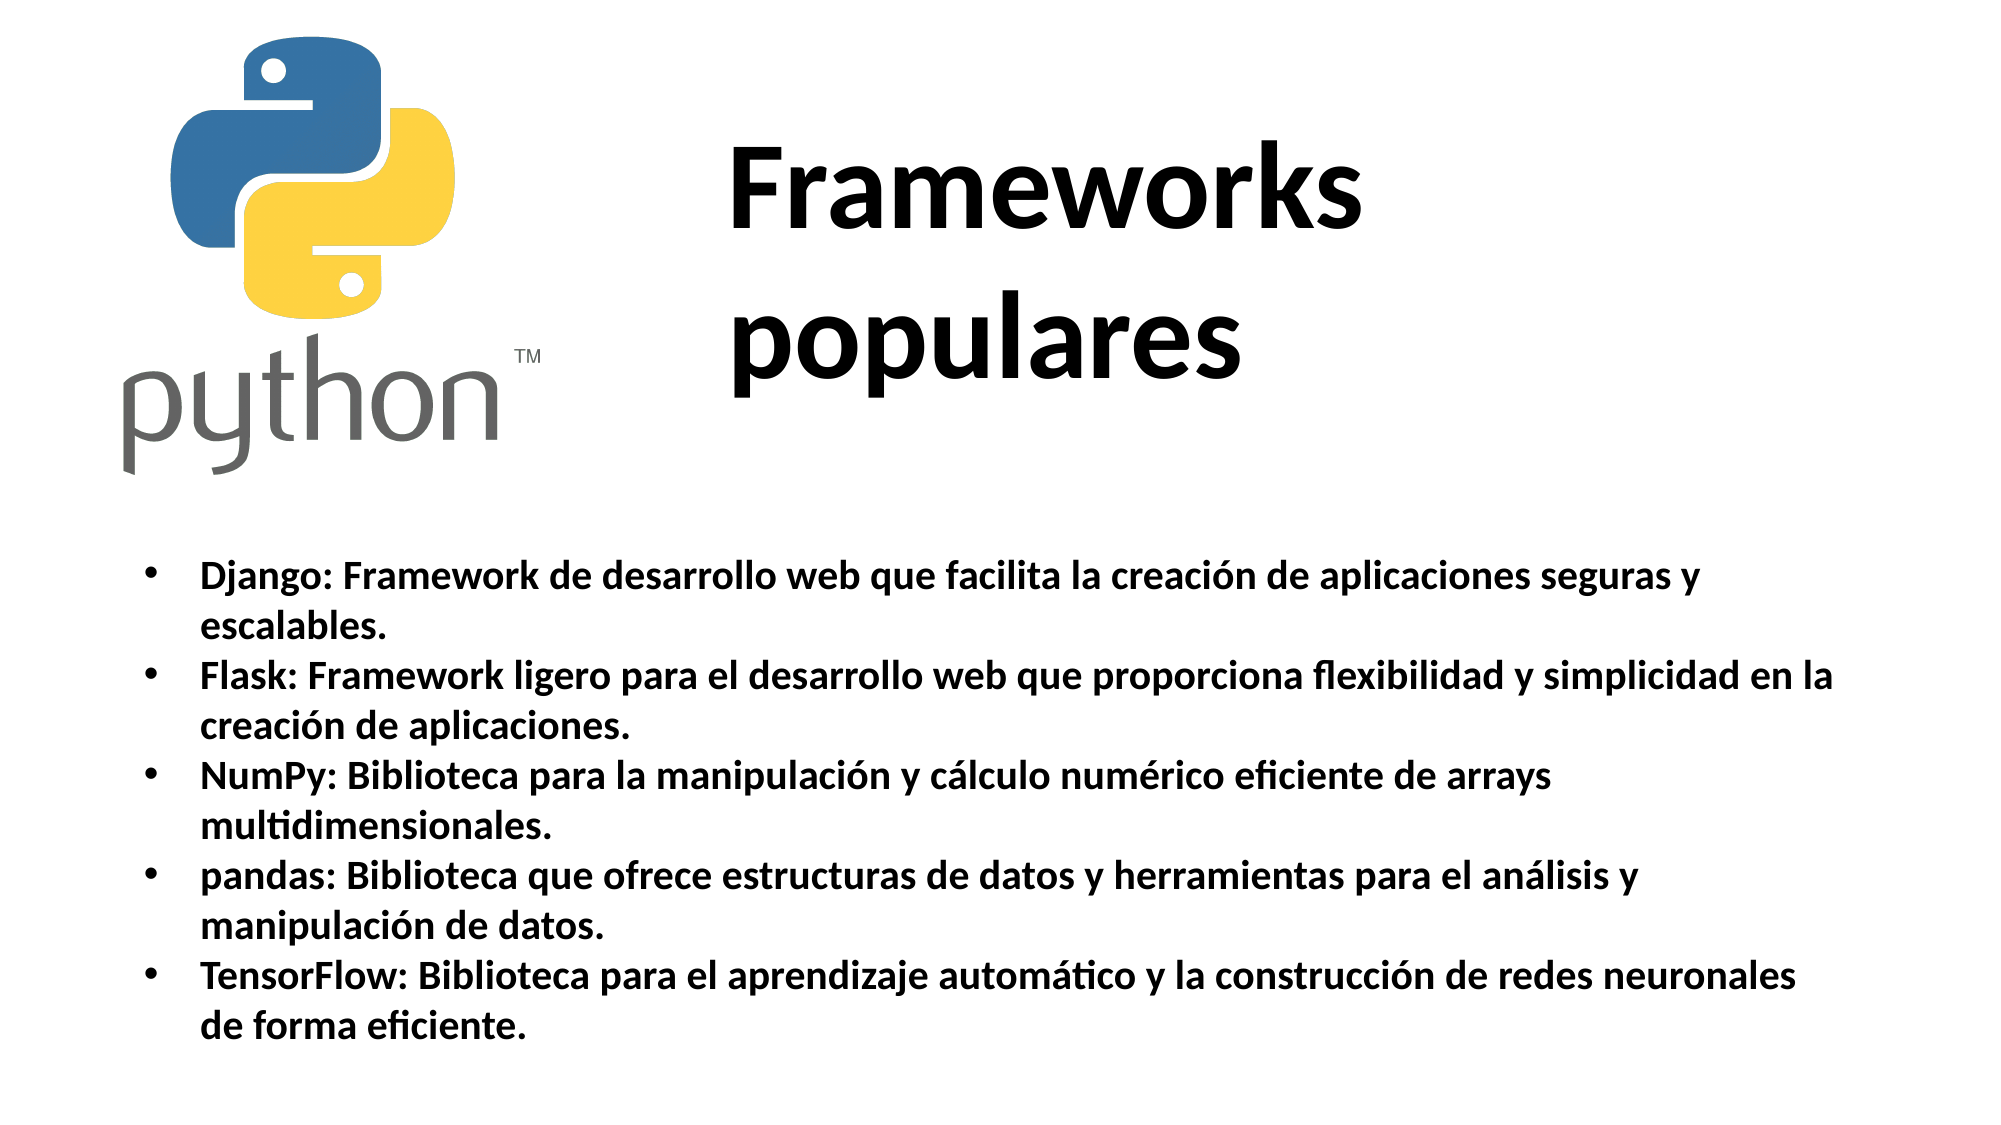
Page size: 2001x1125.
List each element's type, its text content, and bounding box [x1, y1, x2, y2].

text_box Django: Framework de desarrollo web que facilita la creación de aplicaciones seguras y escalables. Flask: Framework ligero para el desarrollo web que proporciona flexibilidad y simplicidad en la creación de aplicaciones. NumPy: Biblioteca para la manipulación y cálculo numérico eficiente de arrays multidimensionales. pandas: Biblioteca que ofrece estructuras de datos y herramientas para el análisis y manipulación de datos. TensorFlow: Biblioteca para el aprendizaje automático y la construcción de redes neuronales de forma eficiente. [129, 540, 1857, 1056]
text_box Frameworks populares [713, 95, 1675, 411]
picture [0, 32, 713, 483]
